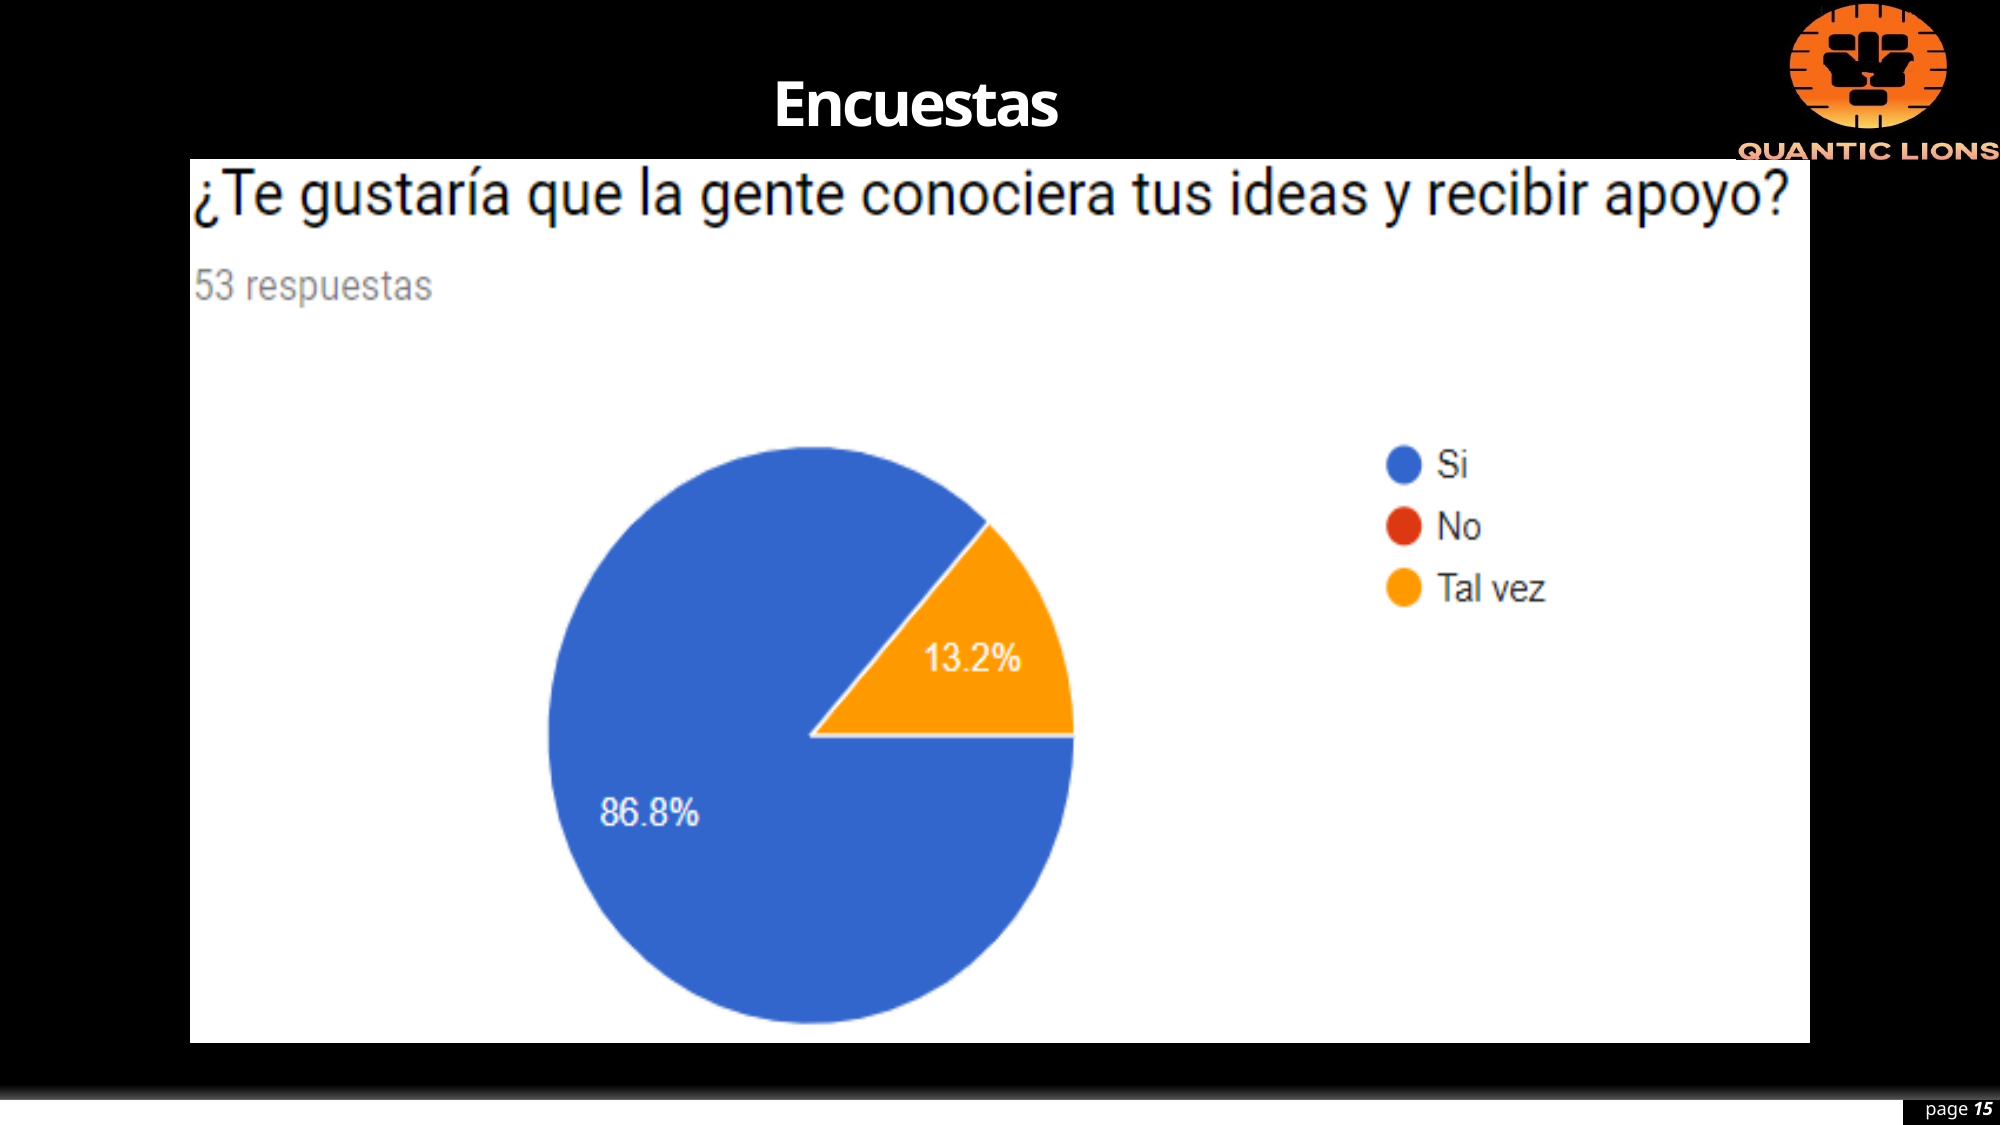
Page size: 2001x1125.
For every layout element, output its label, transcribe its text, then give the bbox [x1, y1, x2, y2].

slide_number page 15 [1903, 1096, 1994, 1123]
picture [190, 2, 2000, 1043]
title Encuestas [98, 70, 1735, 142]
